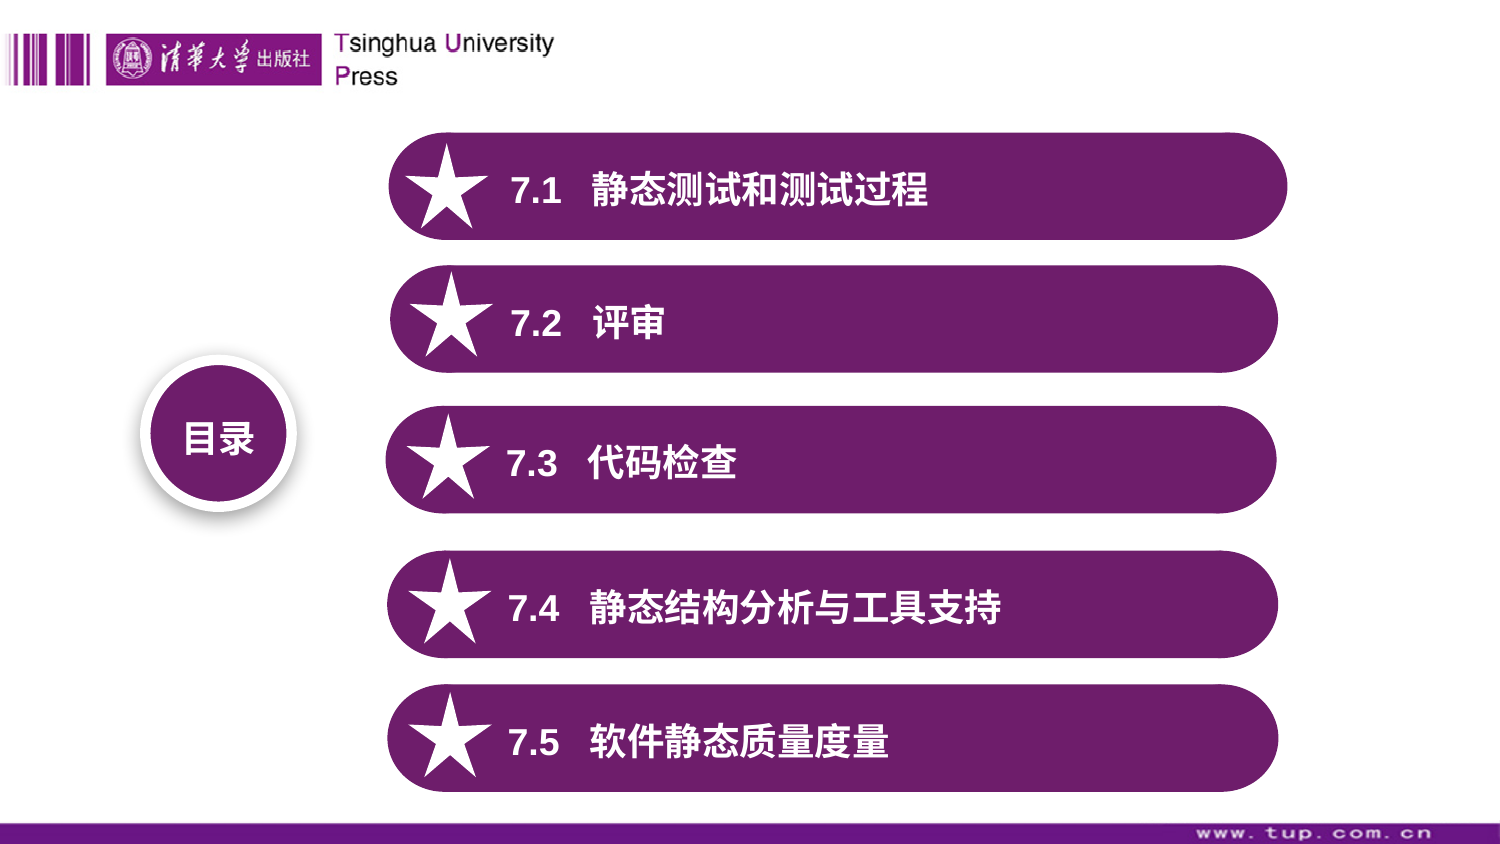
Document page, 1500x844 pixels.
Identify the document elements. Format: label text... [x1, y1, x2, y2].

picture [0, 820, 1500, 844]
text_box 目录 [145, 359, 292, 507]
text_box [386, 550, 1279, 659]
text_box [388, 132, 1288, 241]
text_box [385, 405, 1277, 514]
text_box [387, 684, 1279, 793]
picture [0, 26, 563, 96]
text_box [389, 265, 1279, 373]
